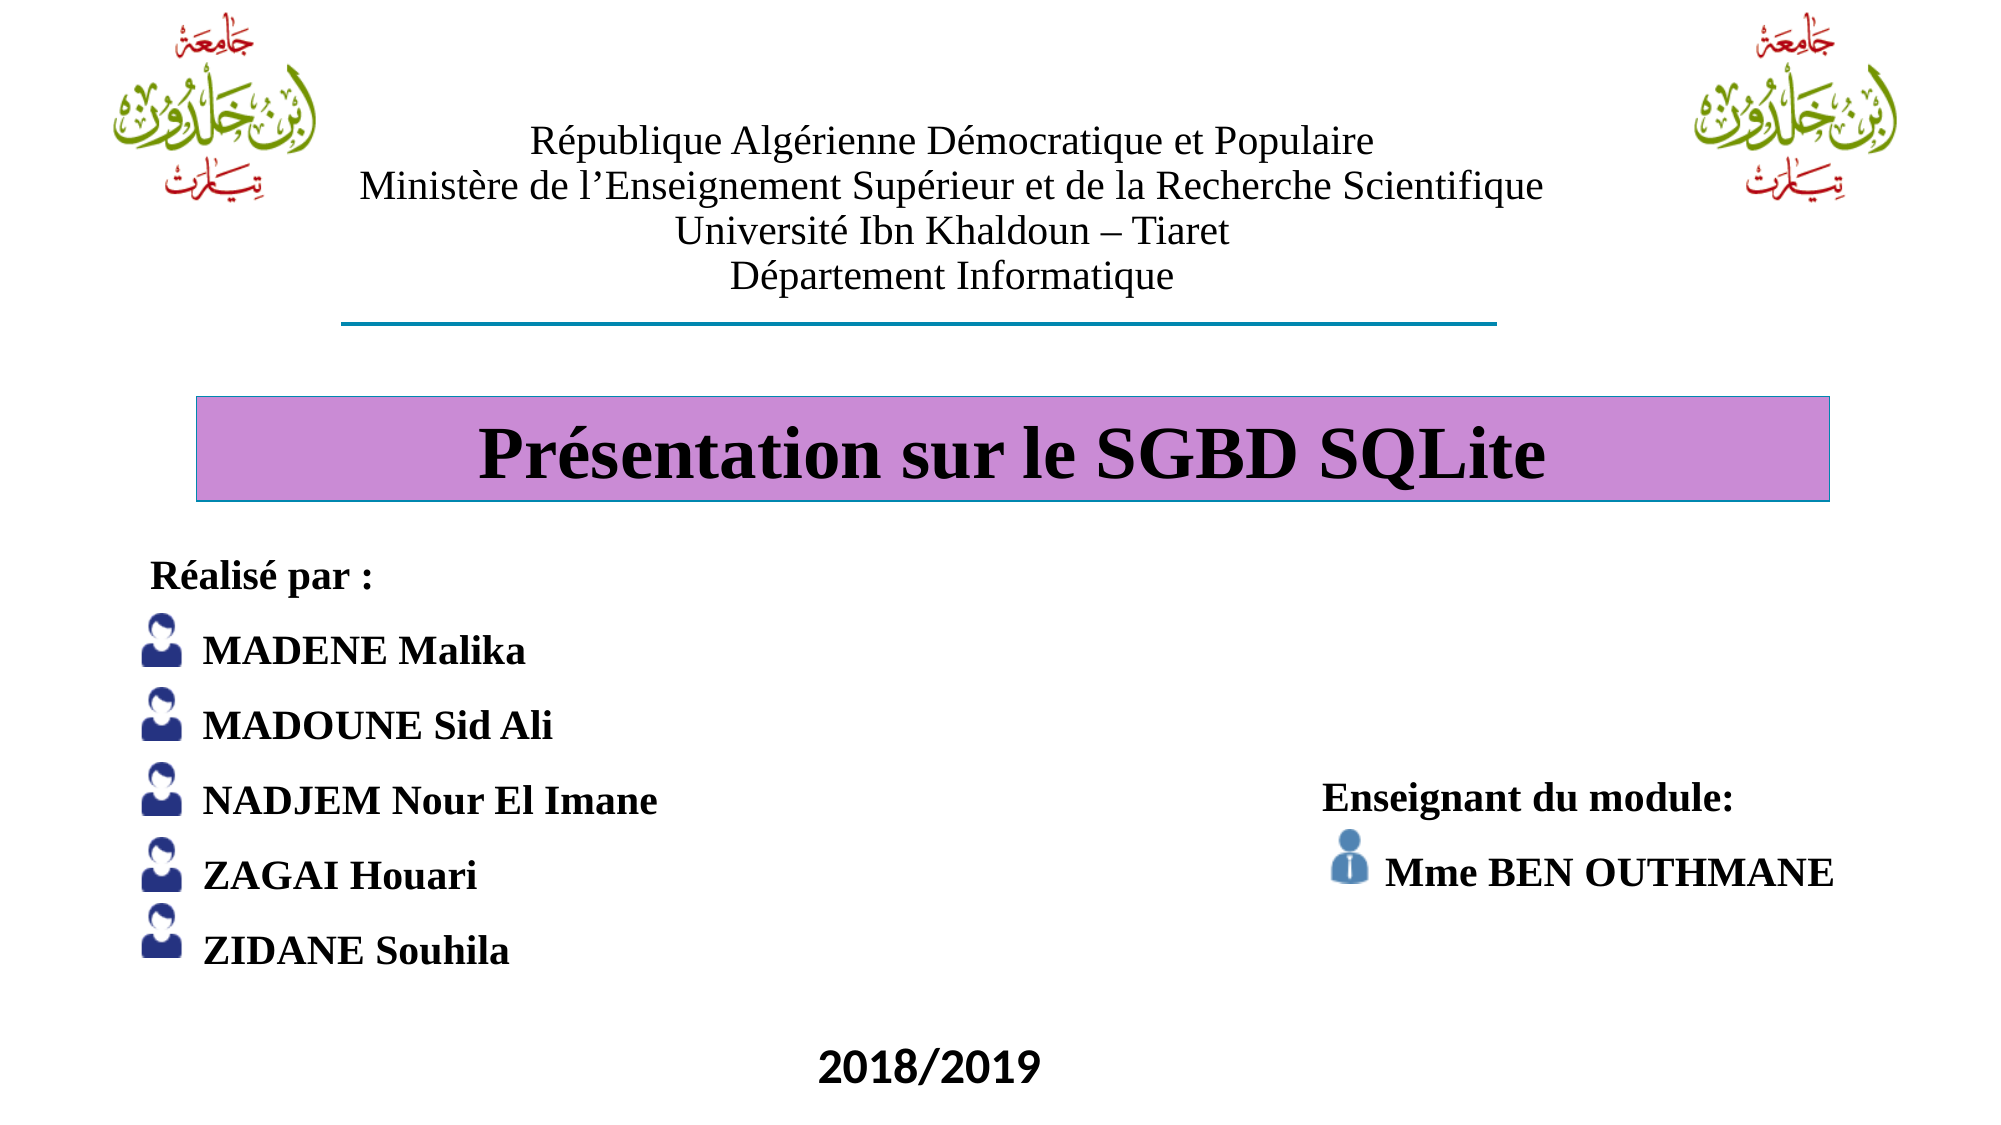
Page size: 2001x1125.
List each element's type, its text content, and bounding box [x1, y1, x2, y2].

picture [112, 9, 322, 214]
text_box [135, 540, 691, 985]
picture [135, 687, 189, 741]
text_box République Algérienne Démocratique et Populaire Ministère de l’Enseignement Supérieur et de la Recherche Scientifique Université Ibn Khaldoun – Tiaret Département Informatique [314, 111, 1590, 289]
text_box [1307, 762, 1903, 904]
text_box 2018/2019 [640, 1026, 1219, 1102]
picture [135, 838, 189, 892]
text_box Présentation sur le SGBD SQLite [196, 396, 1830, 502]
picture [1693, 9, 1903, 214]
picture [135, 762, 189, 816]
